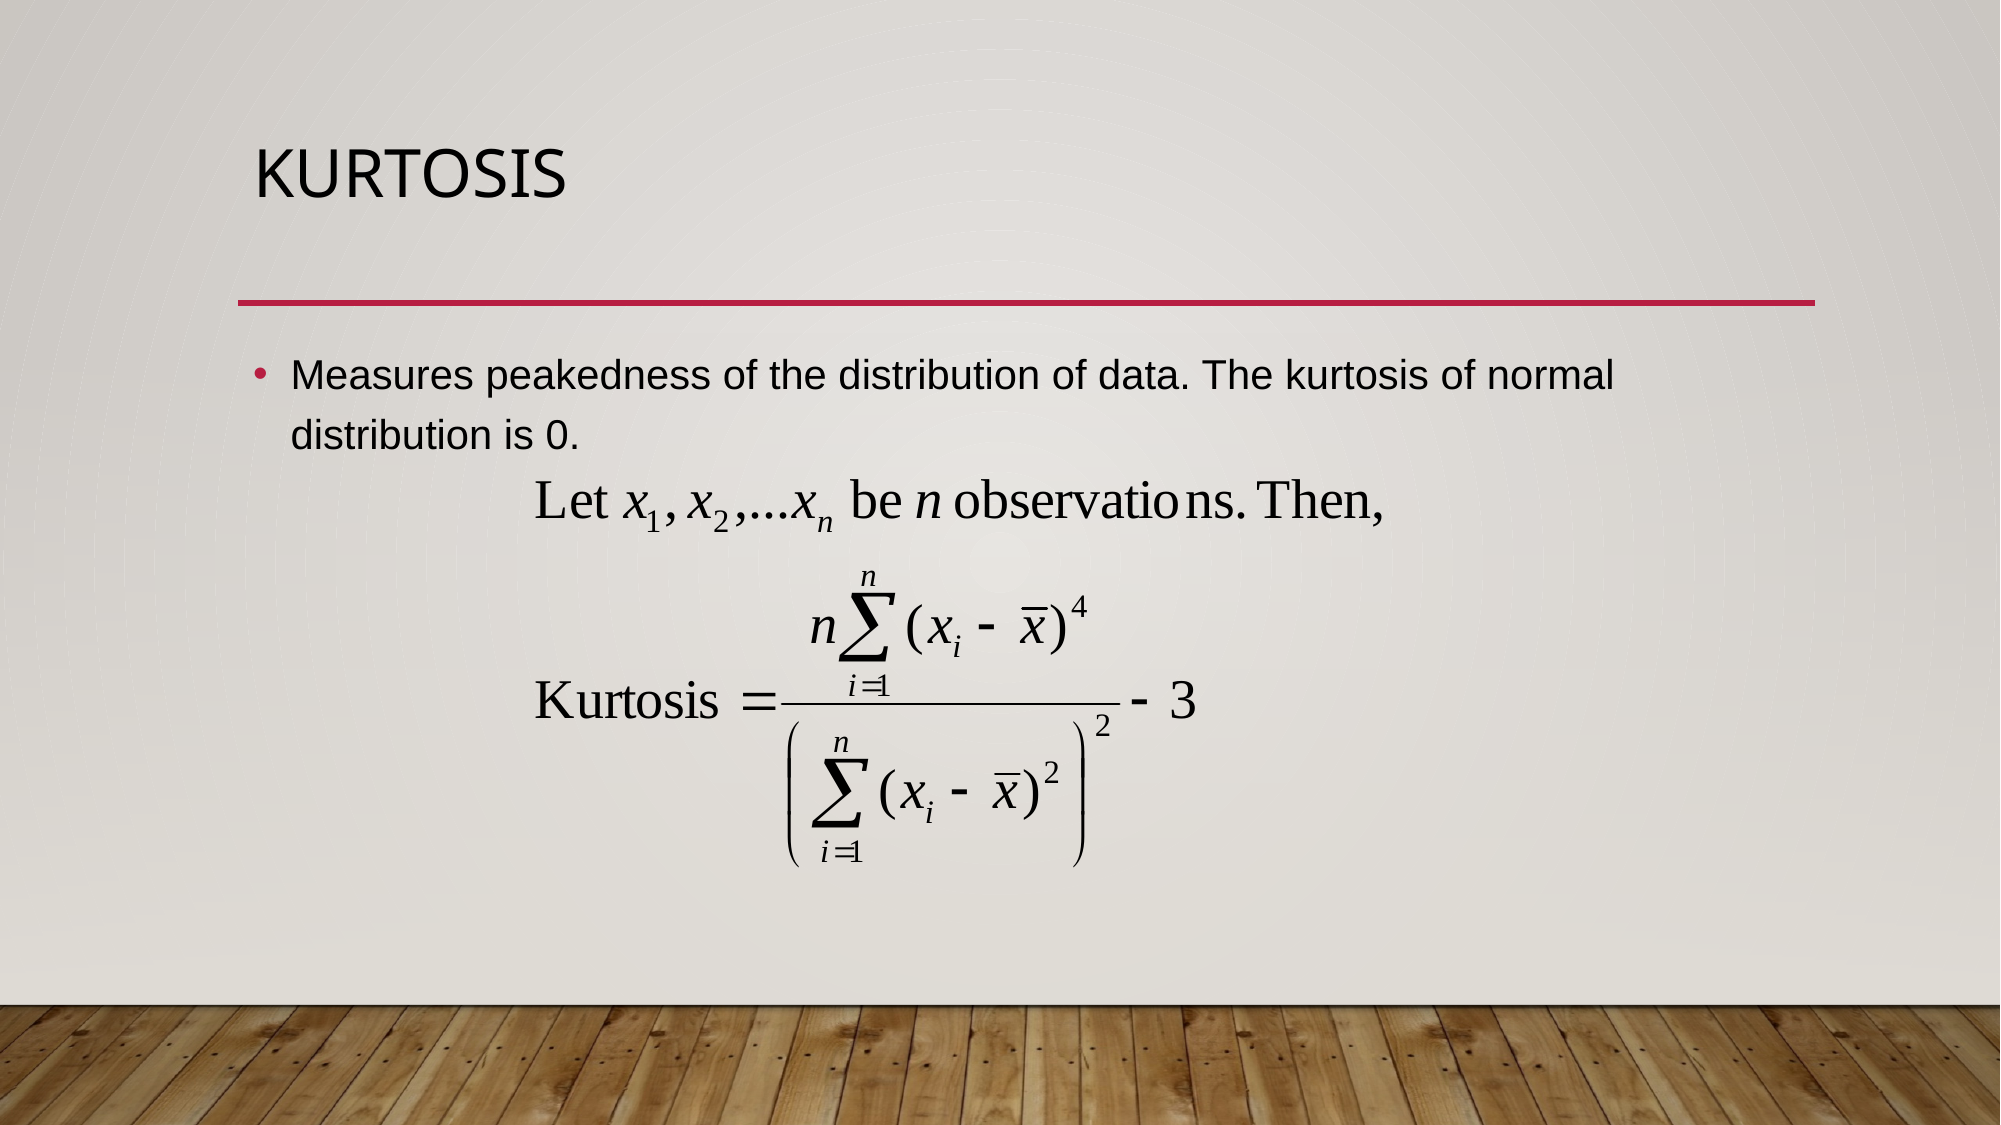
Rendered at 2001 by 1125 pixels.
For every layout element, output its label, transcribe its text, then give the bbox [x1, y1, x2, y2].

title Kurtosis [238, 131, 1814, 305]
picture [0, 1005, 2000, 1125]
list Measures peakedness of the distribution of data. The kurtosis of normal distribution is 0. [238, 330, 1814, 897]
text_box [525, 465, 1395, 878]
